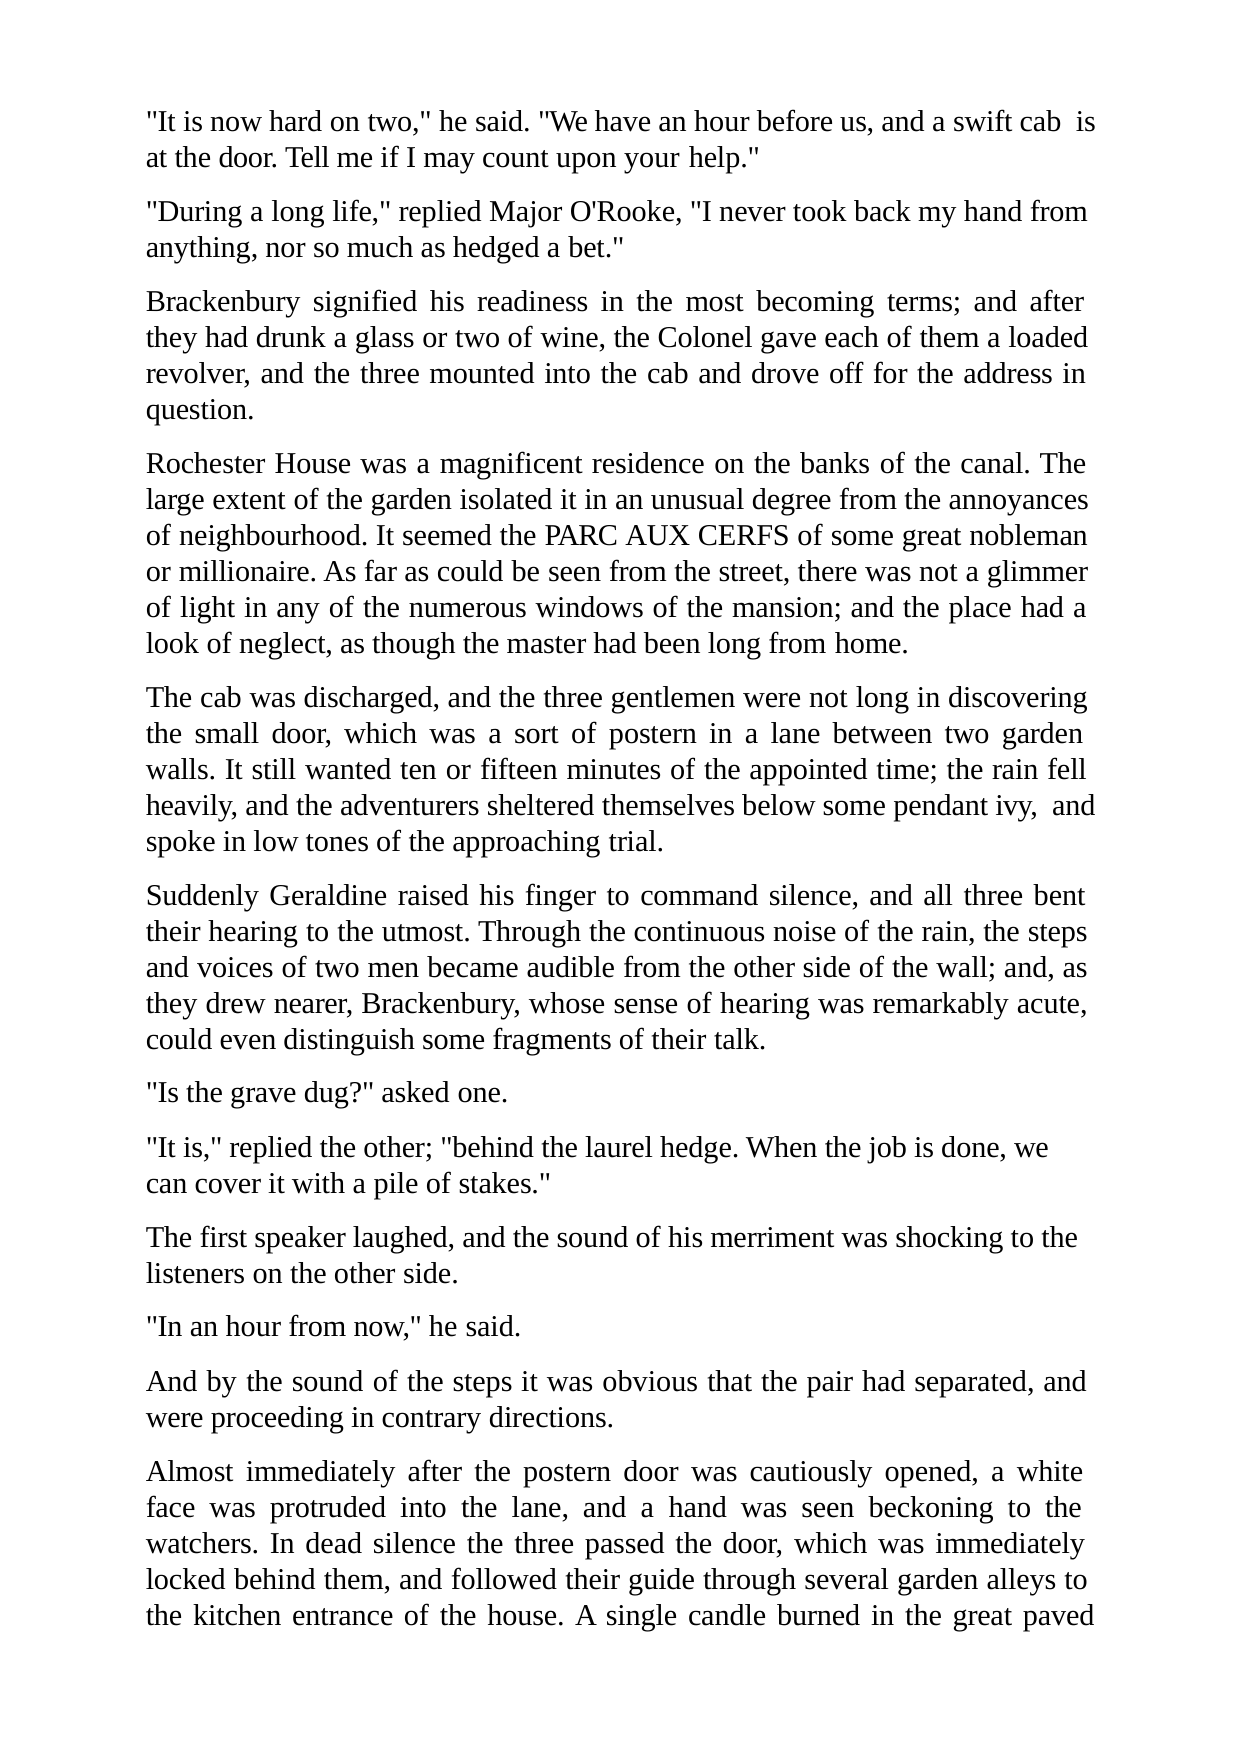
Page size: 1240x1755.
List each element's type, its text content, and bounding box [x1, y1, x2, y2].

text_box "It is now hard on two," he said. "We have an hour before us, and a swift cab is at the door. Tell me if I may count upon your help." "During a long life," replied Major O'Rooke, "I never took back my hand from anything, nor so much as hedged a bet." Brackenbury signified his readiness in the most becoming terms; and after they had drunk a glass or two of wine, the Colonel gave each of them a loaded revolver, and the three mounted into the cab and drove off for the address in question. Rochester House was a magnificent residence on the banks of the canal. The large extent of the garden isolated it in an unusual degree from the annoyances of neighbourhood. It seemed the PARC AUX CERFS of some great nobleman or millionaire. As far as could be seen from the street, there was not a glimmer of light in any of the numerous windows of the mansion; and the place had a look of neglect, as though the master had been long from home. The cab was discharged, and the three gentlemen were not long in discovering the small door, which was a sort of postern in a lane between two garden walls. It still wanted ten or fifteen minutes of the appointed time; the rain fell heavily, and the adventurers sheltered themselves below some pendant ivy, and spoke in low tones of the approaching trial. Suddenly Geraldine raised his finger to command silence, and all three bent their hearing to the utmost. Through the continuous noise of the rain, the steps and voices of two men became audible from the other side of the wall; and, as they drew nearer, Brackenbury, whose sense of hearing was remarkably acute, could even distinguish some fragments of their talk. "Is the grave dug?" asked one. "It is," replied the other; "behind the laurel hedge. When the job is done, we can cover it with a pile of stakes." The first speaker laughed, and the sound of his merriment was shocking to the listeners on the other side. "In an hour from now," he said. And by the sound of the steps it was obvious that the pair had separated, and were proceeding in contrary directions. Almost immediately after the postern door was cautiously opened, a white face was protruded into the lane, and a hand was seen beckoning to the watchers. In dead silence the three passed the door, which was immediately locked behind them, and followed their guide through several garden alleys to the kitchen entrance of the house. A single candle burned in the great paved [143, 98, 1097, 1632]
